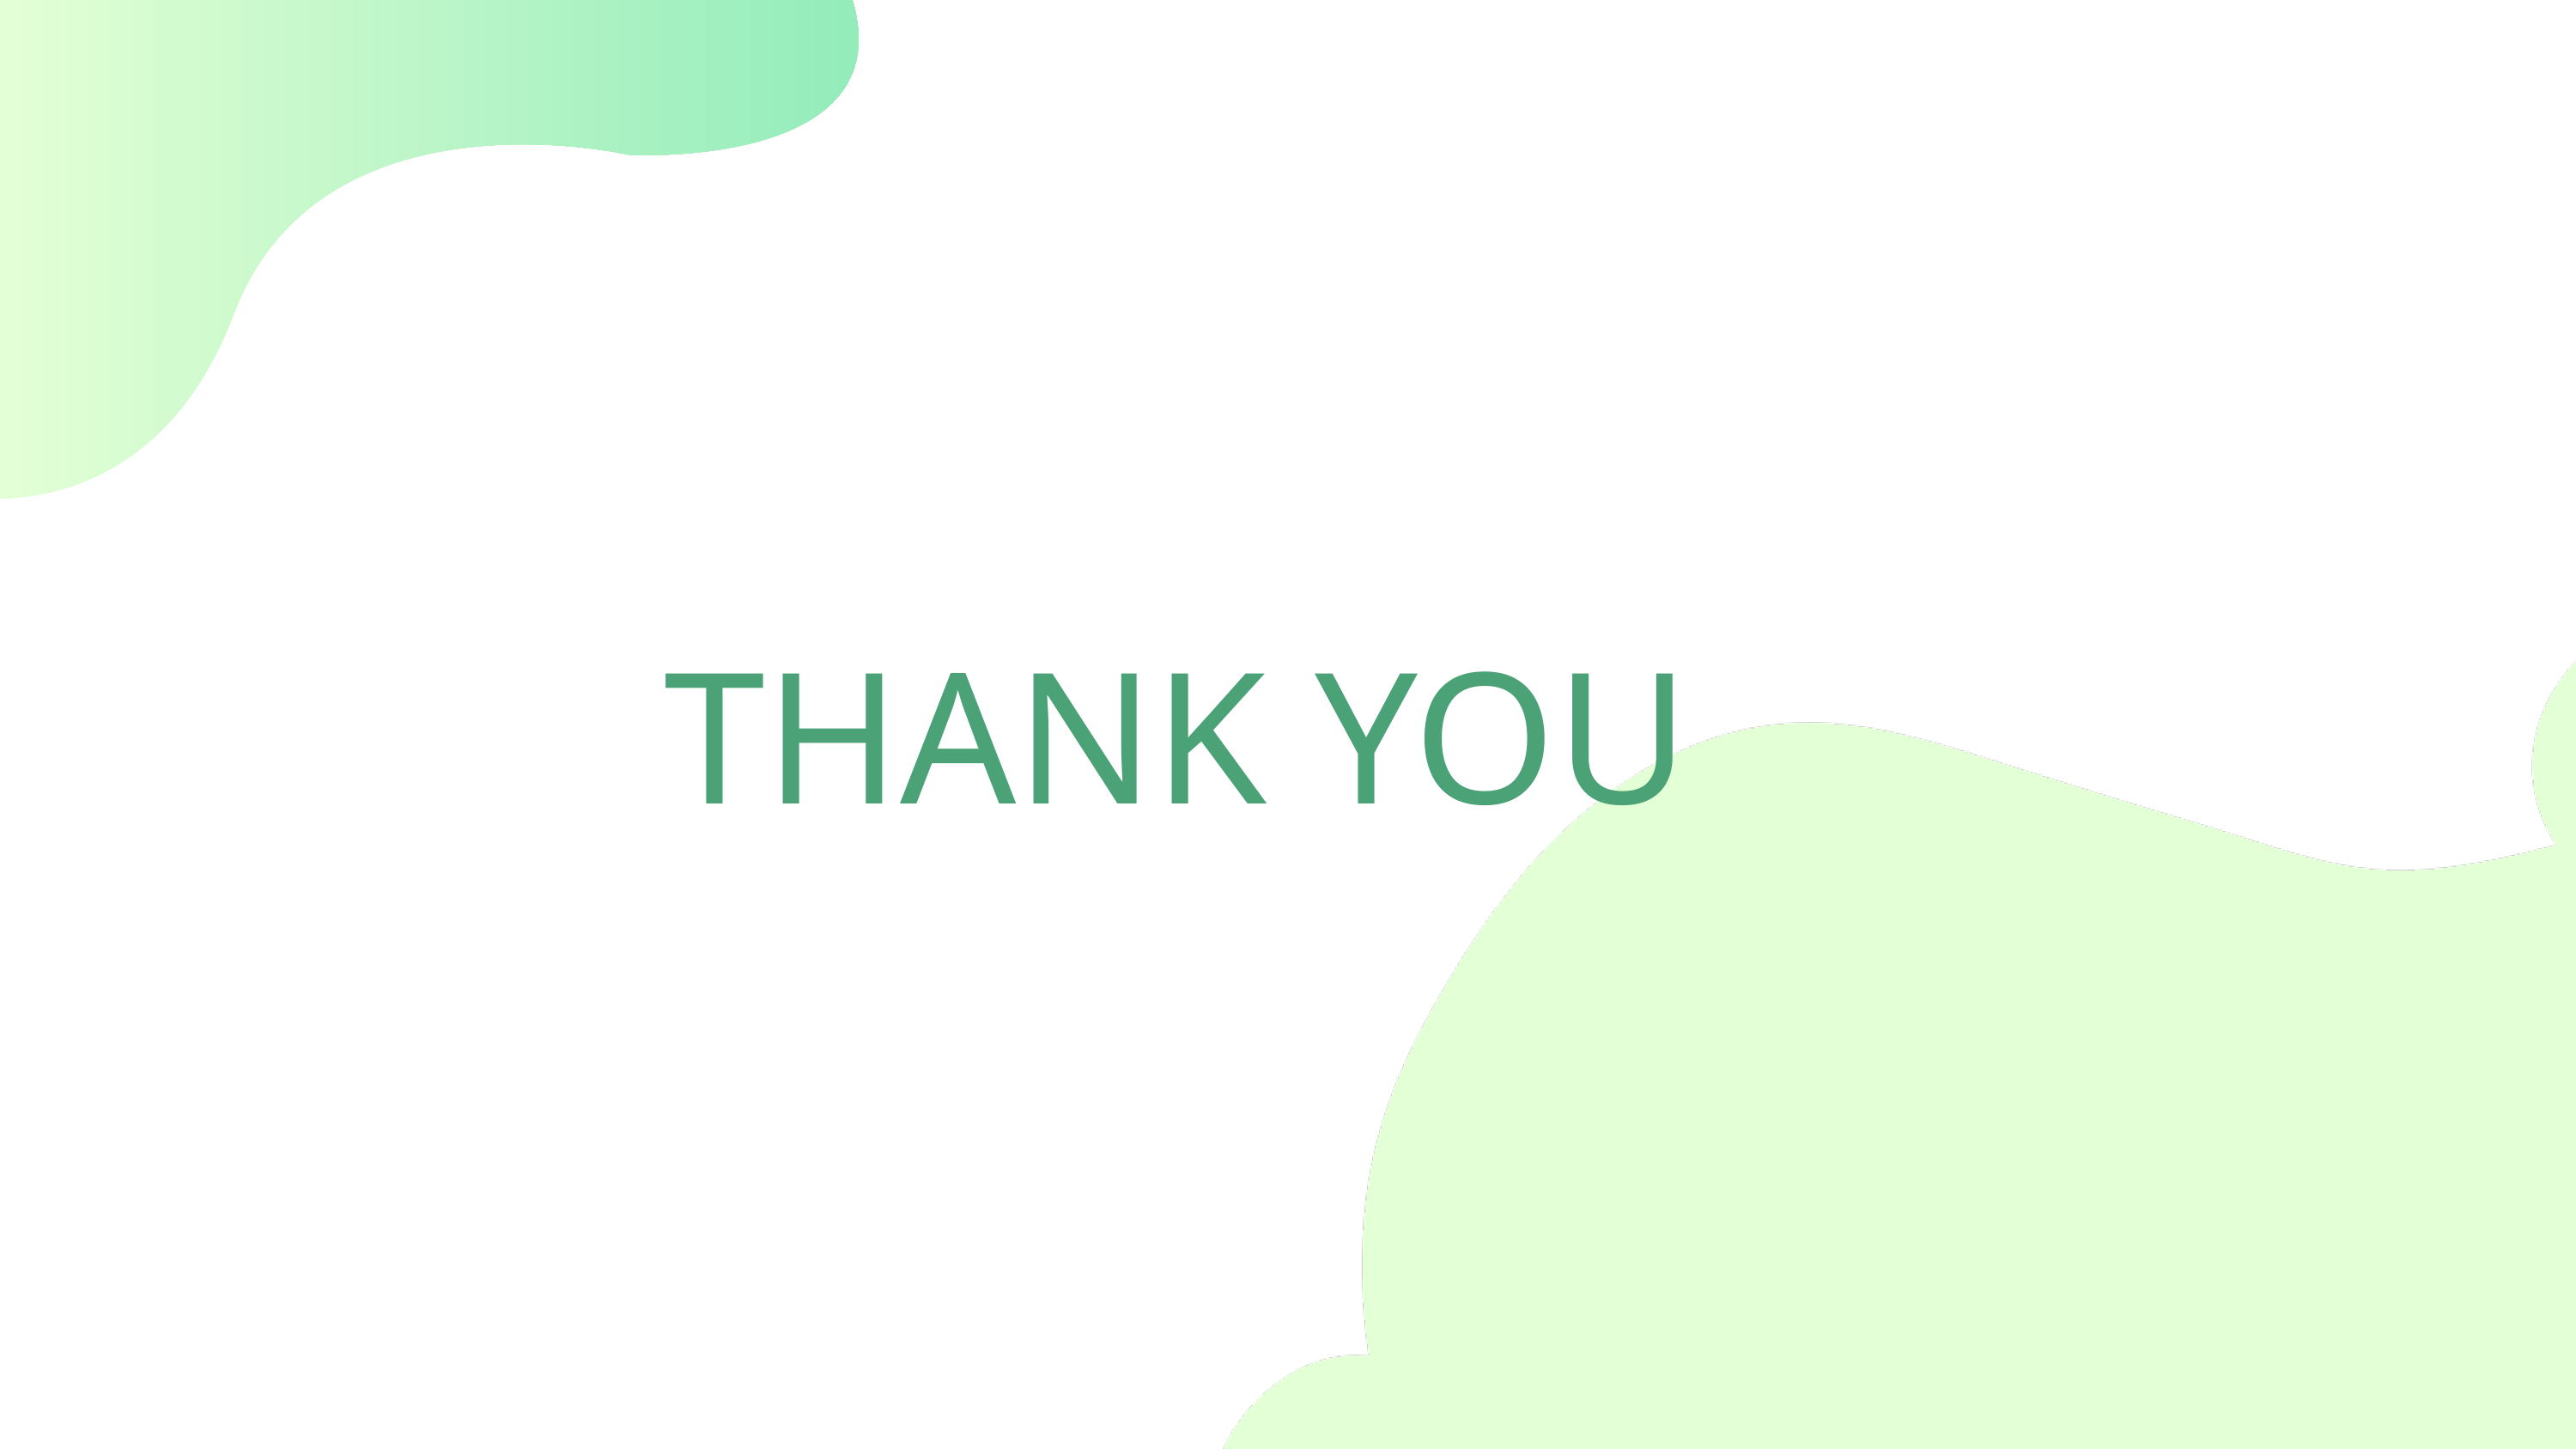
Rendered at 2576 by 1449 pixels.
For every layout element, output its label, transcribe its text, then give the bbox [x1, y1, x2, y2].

text_box [1194, 556, 2576, 1449]
text_box THANK YOU [664, 589, 1912, 840]
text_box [0, 0, 904, 500]
